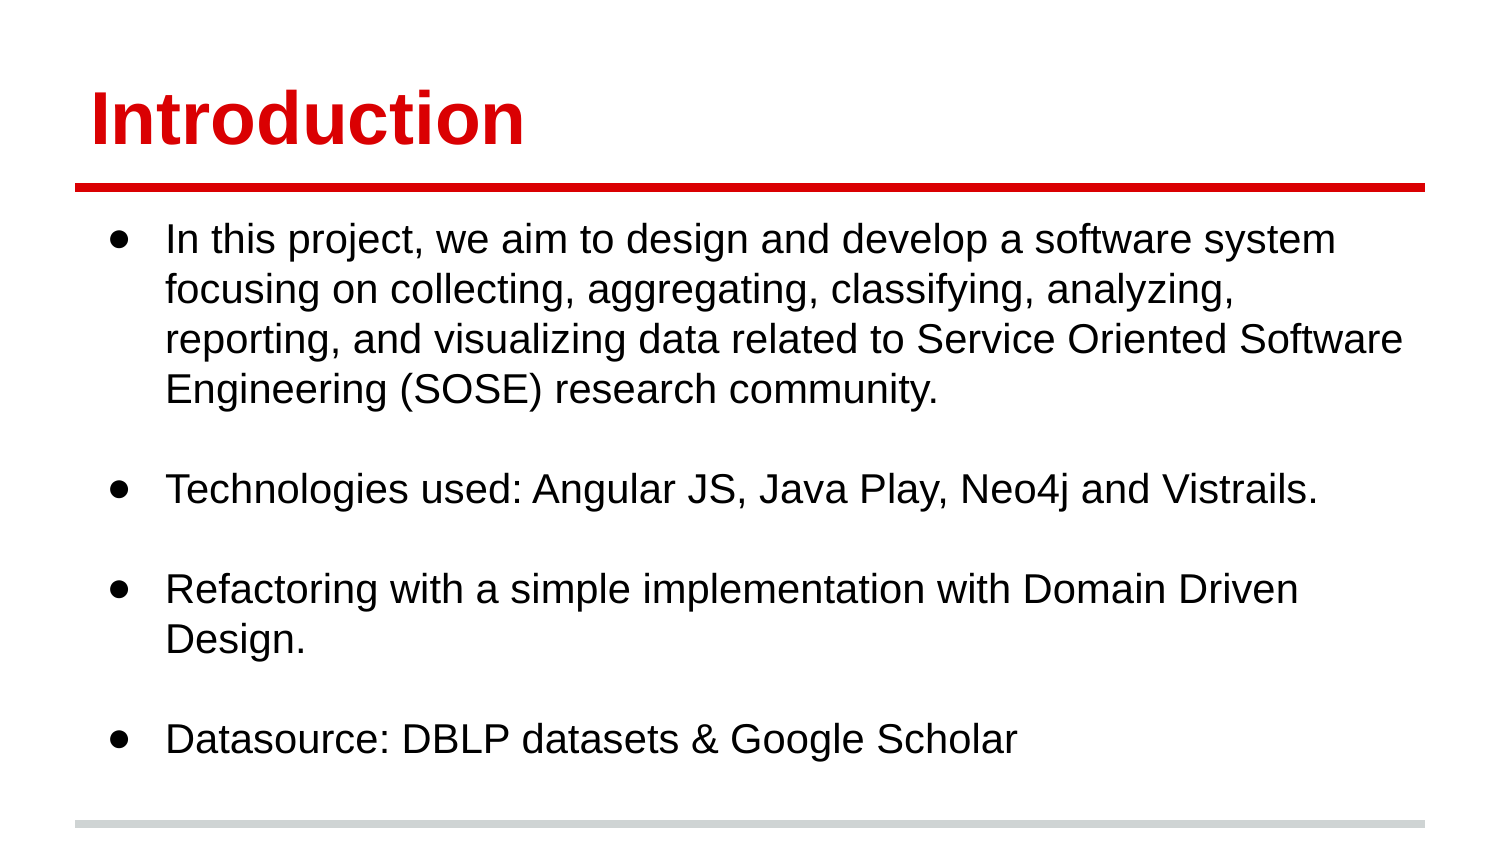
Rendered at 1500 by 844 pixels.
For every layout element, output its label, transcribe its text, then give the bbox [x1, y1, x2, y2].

list In this project, we aim to design and develop a software system focusing on collecting, aggregating, classifying, analyzing, reporting, and visualizing data related to Service Oriented Software Engineering (SOSE) research community. Technologies used: Angular JS, Java Play, Neo4j and Vistrails. Refactoring with a simple implementation with Domain Driven Design. Datasource: DBLP datasets & Google Scholar [75, 196, 1425, 808]
title Introduction [75, 33, 1425, 175]
